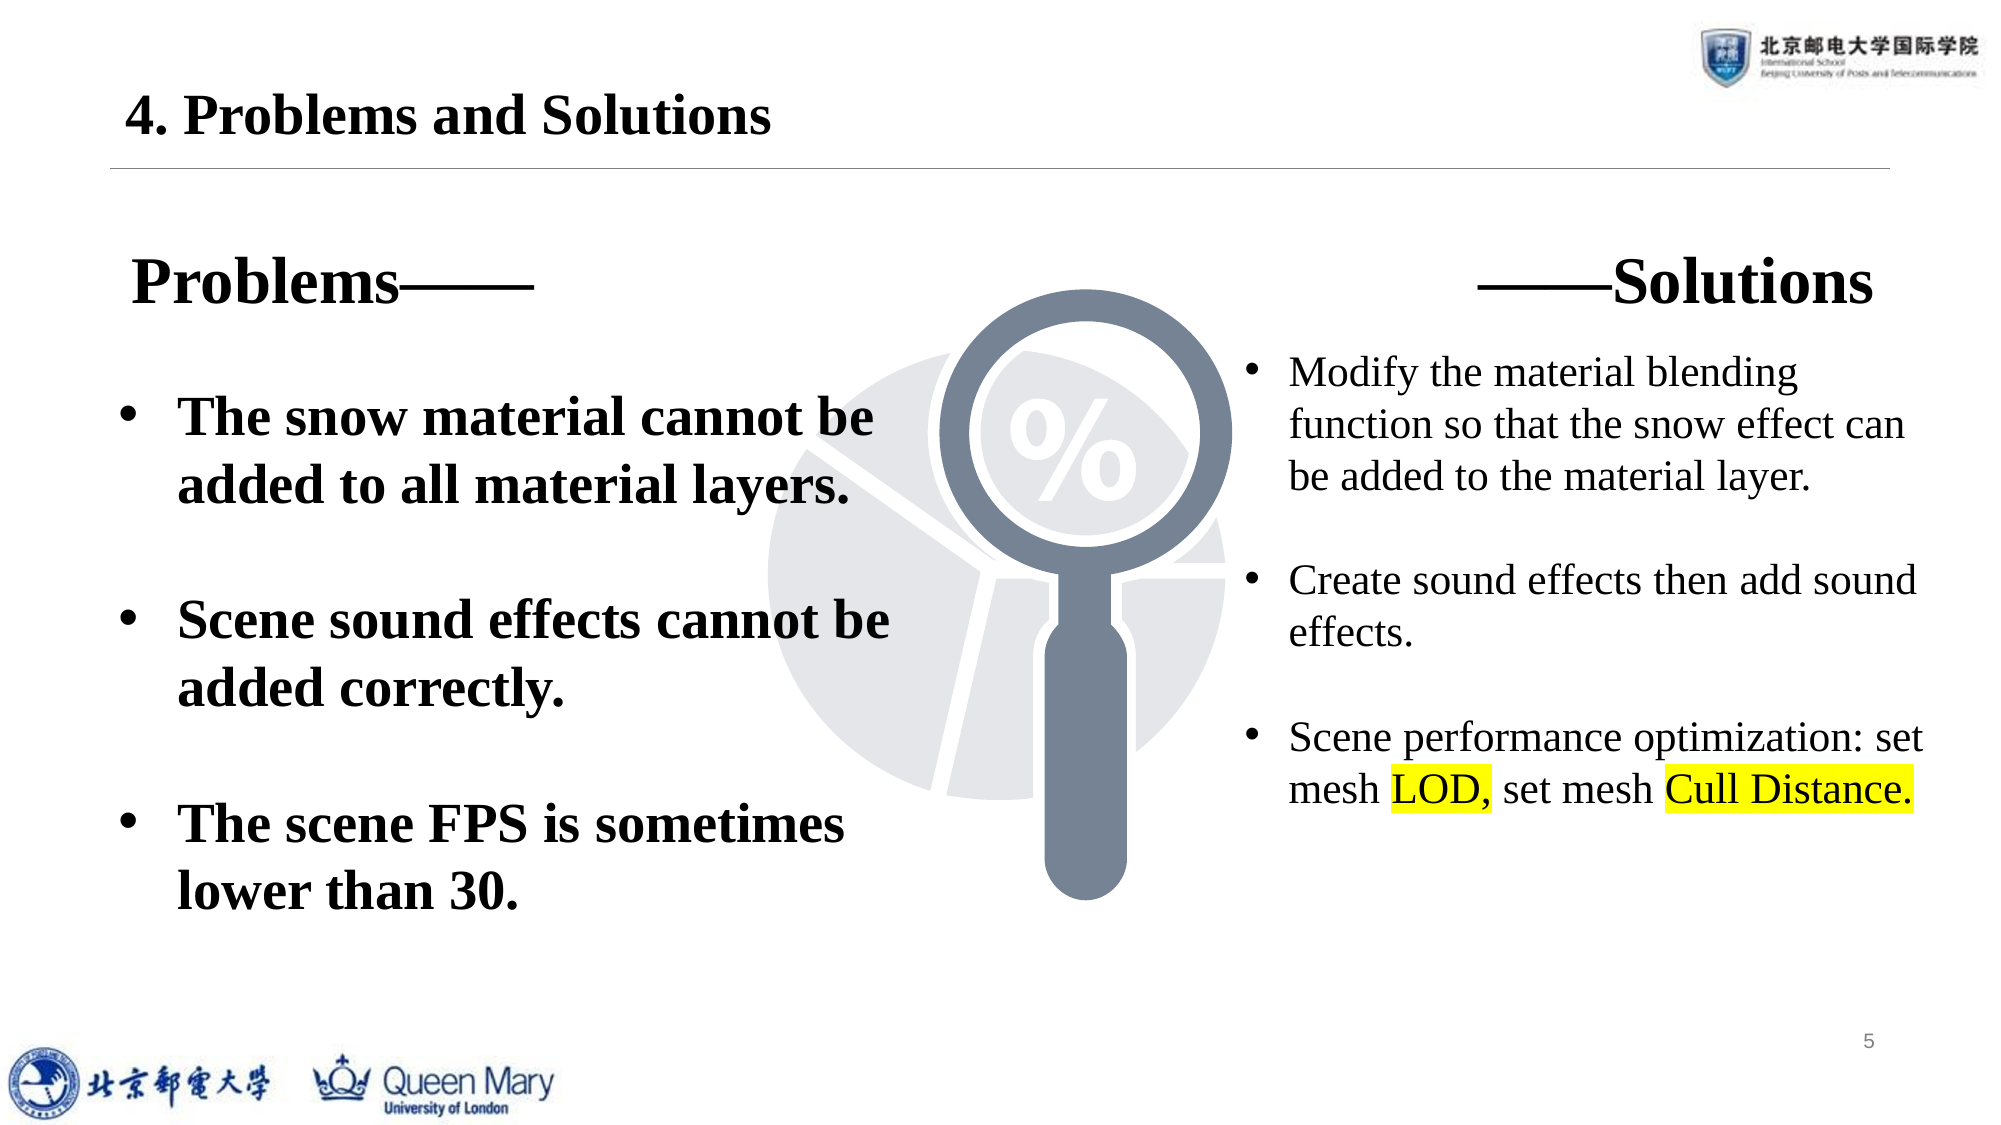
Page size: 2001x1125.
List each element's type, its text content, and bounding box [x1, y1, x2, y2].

title 4. Problems and Solutions [109, 0, 1890, 155]
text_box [103, 229, 1949, 940]
picture [0, 1023, 562, 1125]
picture [1683, 0, 1999, 102]
slide_number 5 [1412, 1023, 1890, 1058]
